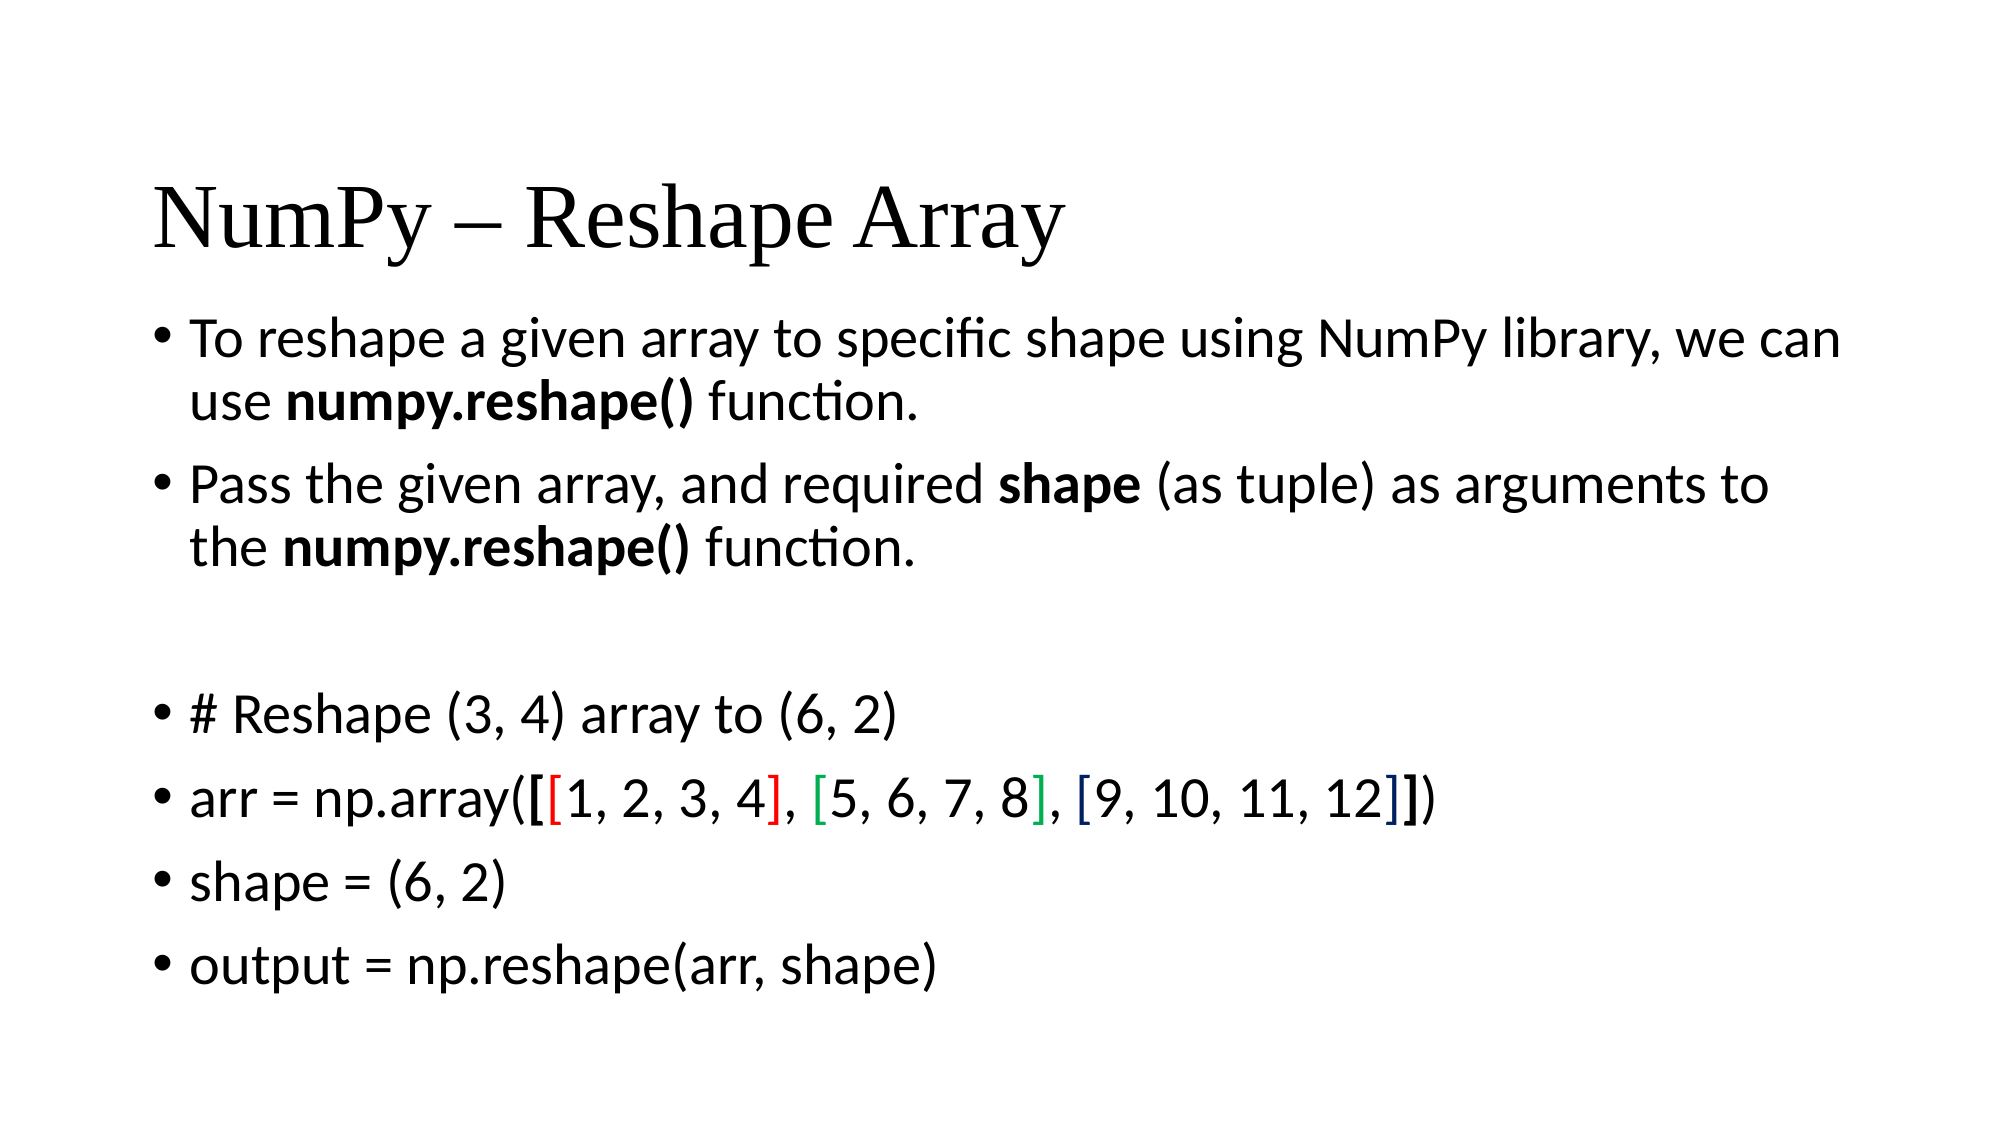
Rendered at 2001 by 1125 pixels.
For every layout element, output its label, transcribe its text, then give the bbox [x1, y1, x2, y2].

title NumPy – Reshape Array [137, 59, 1863, 278]
list To reshape a given array to specific shape using NumPy library, we can use numpy.reshape() function. Pass the given array, and required shape (as tuple) as arguments to the numpy.reshape() function. # Reshape (3, 4) array to (6, 2) arr = np.array([[1, 2, 3, 4], [5, 6, 7, 8], [9, 10, 11, 12]]) shape = (6, 2) output = np.reshape(arr, shape) [137, 299, 1863, 1014]
